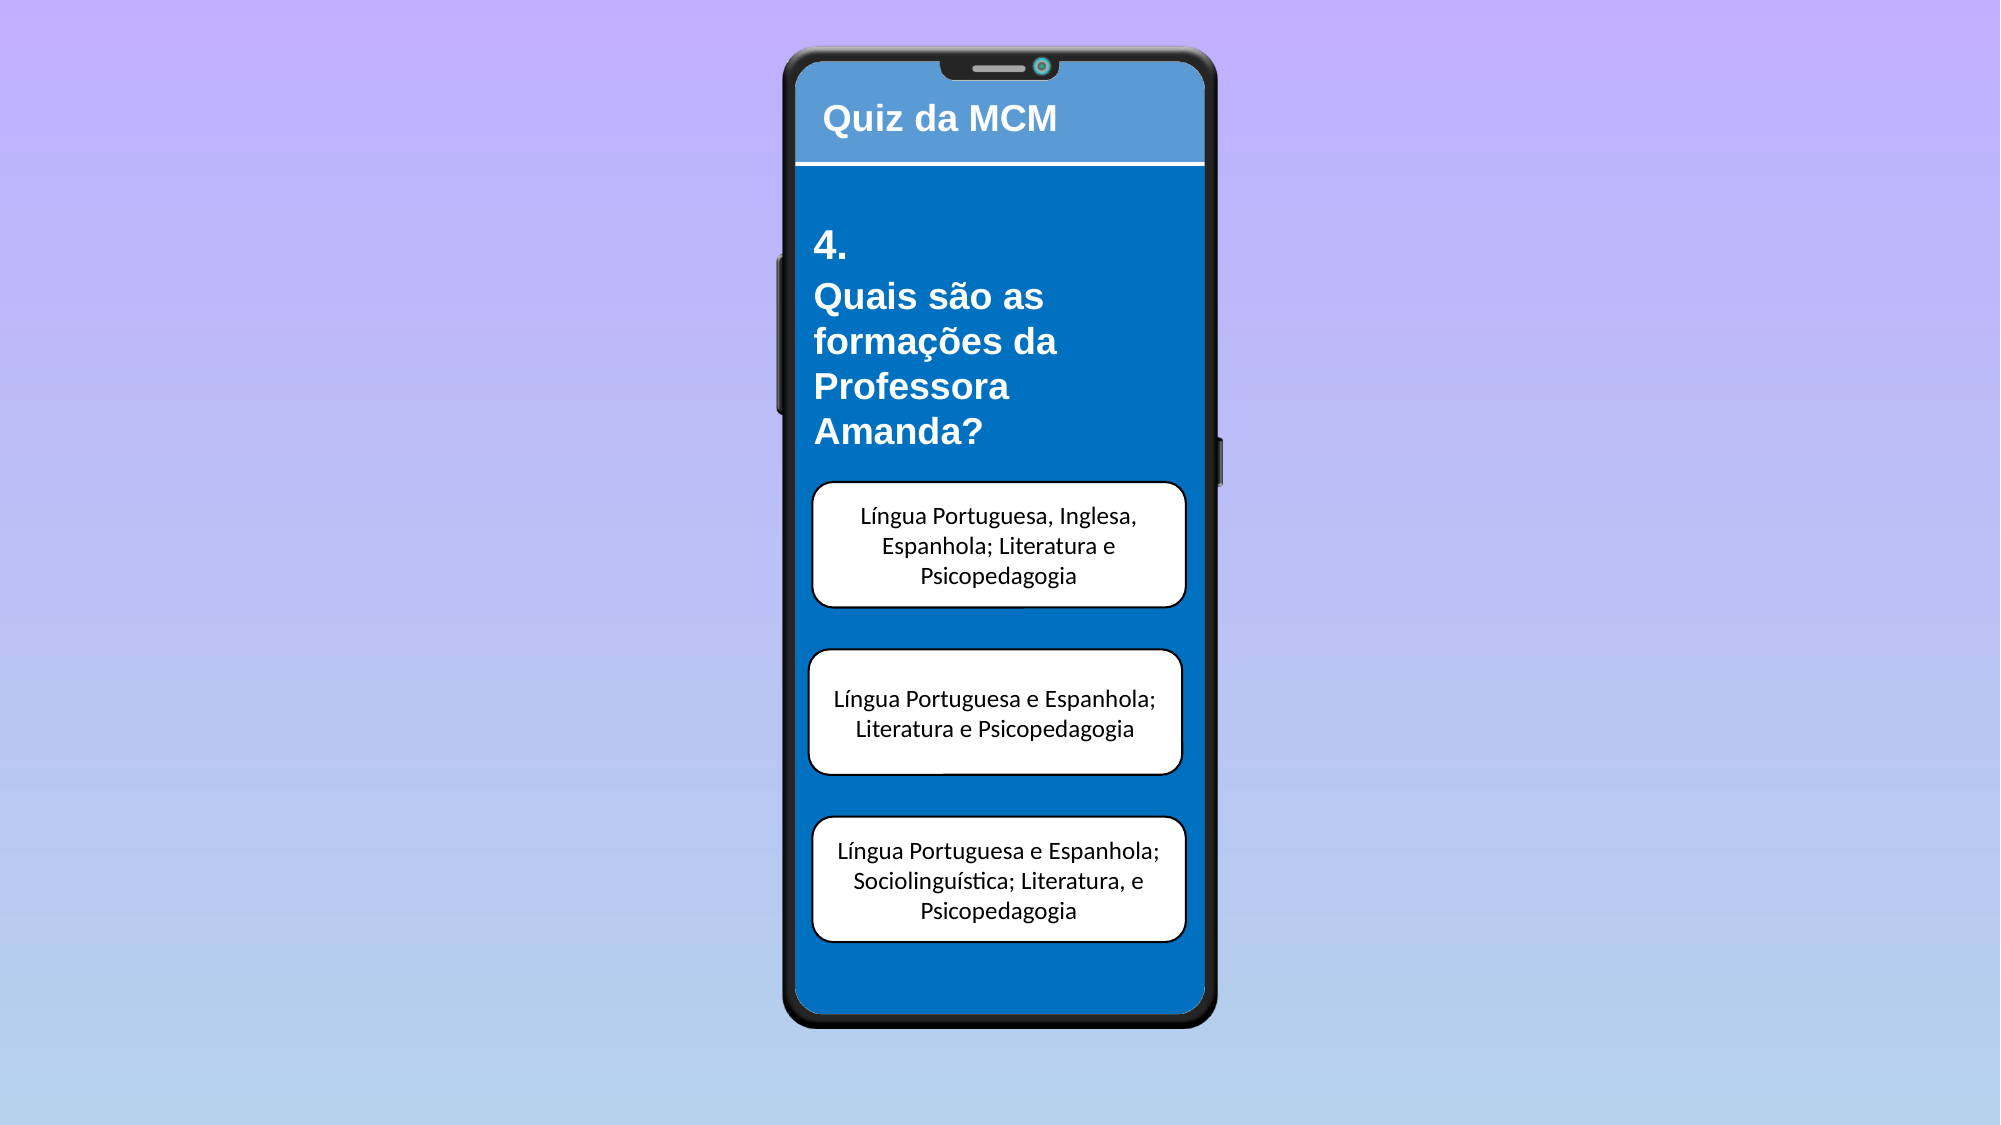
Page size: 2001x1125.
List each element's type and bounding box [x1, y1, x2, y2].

text_box [436, 0, 1562, 1100]
